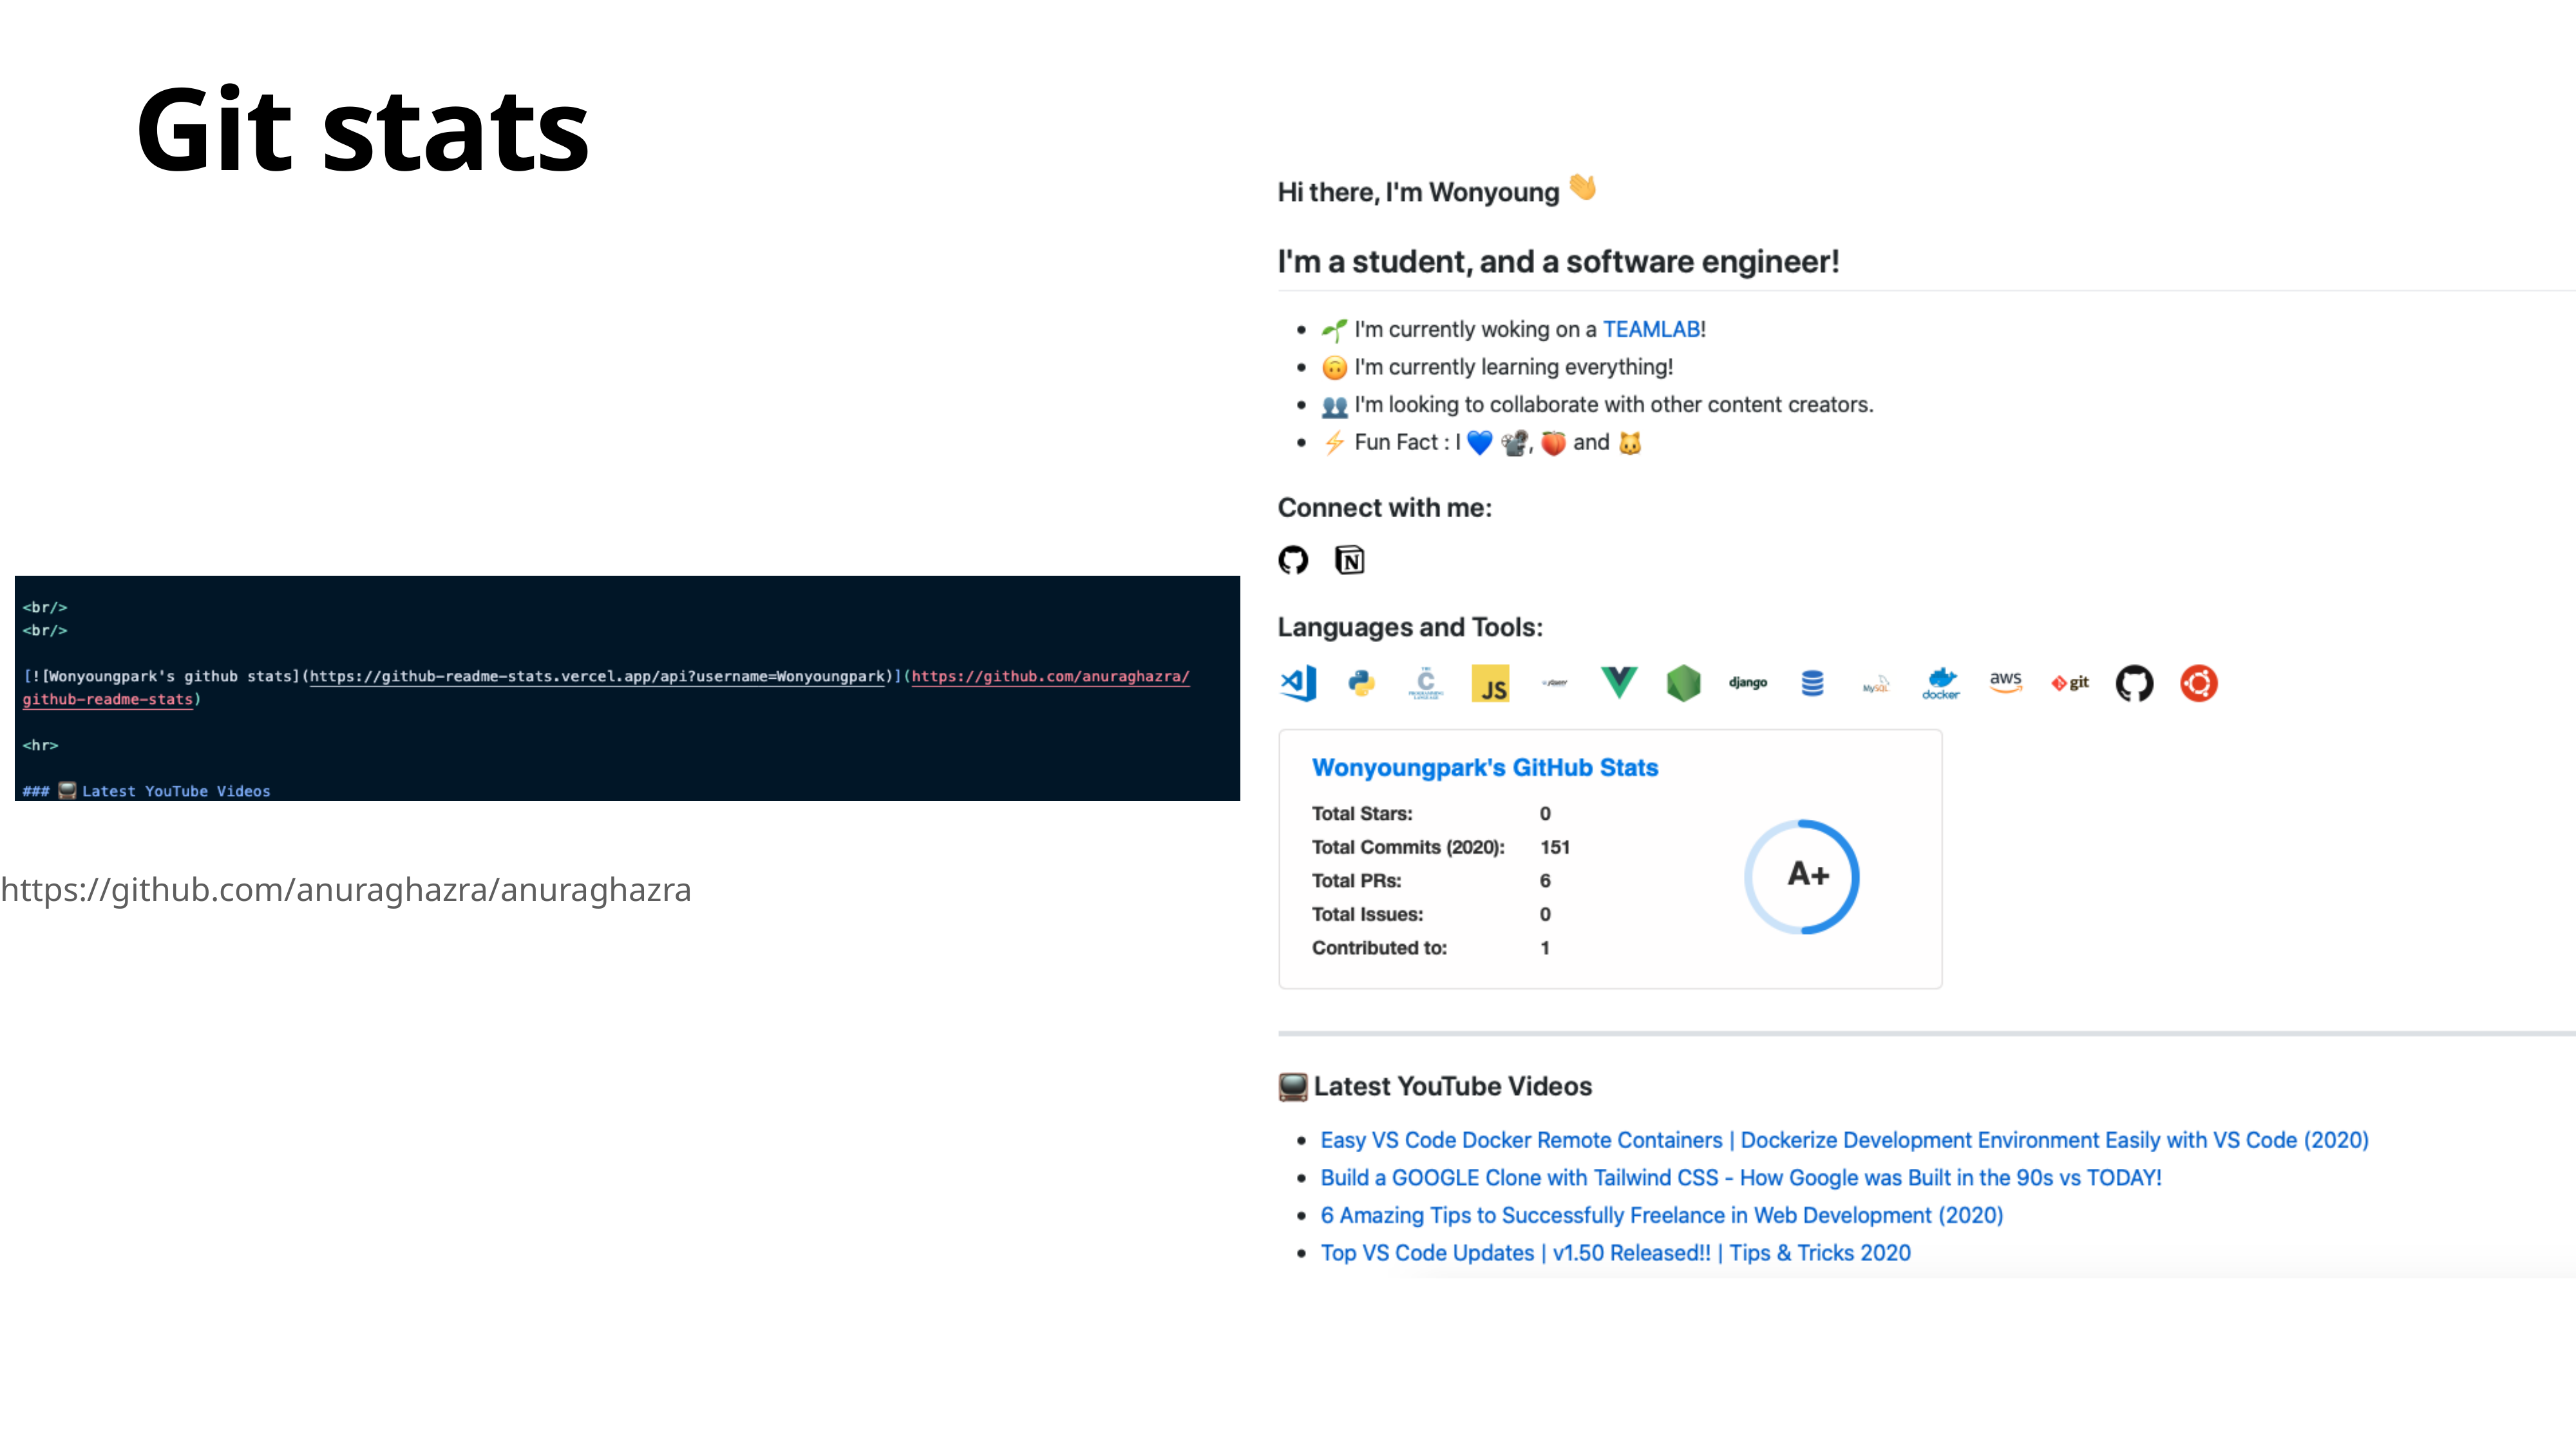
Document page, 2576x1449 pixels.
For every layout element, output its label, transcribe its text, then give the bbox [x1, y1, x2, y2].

title Git stats [127, 77, 2449, 230]
picture [15, 136, 2576, 1278]
text_box https://github.com/anuraghazra/anuraghazra [0, 864, 699, 913]
